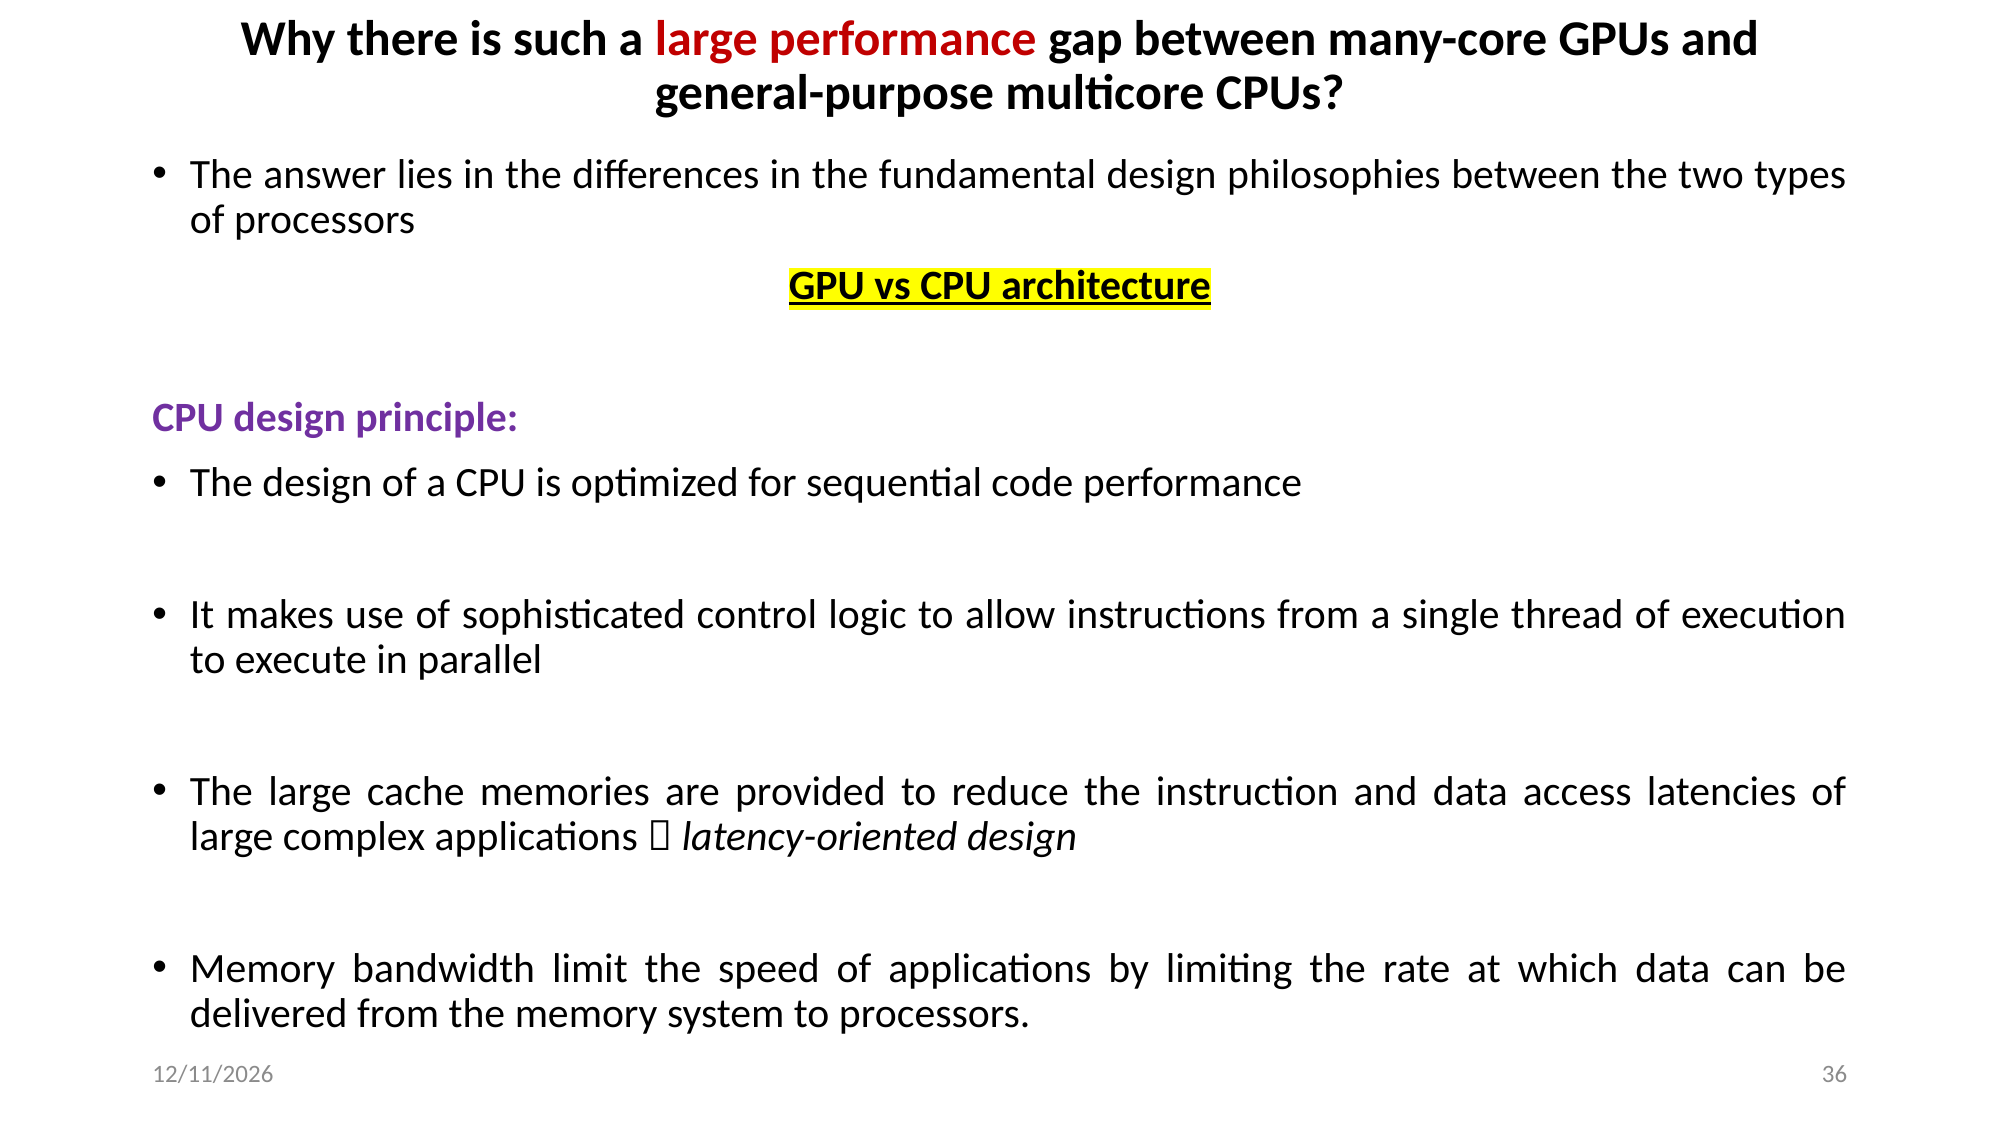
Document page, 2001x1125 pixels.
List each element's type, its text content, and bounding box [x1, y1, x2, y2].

list The answer lies in the differences in the fundamental design philosophies between the two types of processors GPU vs CPU architecture CPU design principle: The design of a CPU is optimized for sequential code performance It makes use of sophisticated control logic to allow instructions from a single thread of execution to execute in parallel The large cache memories are provided to reduce the instruction and data access latencies of large complex applications  latency-oriented design Memory bandwidth limit the speed of applications by limiting the rate at which data can be delivered from the memory system to processors. [137, 144, 1863, 1078]
title Why there is such a large performance gap between many-core GPUs and general-purpose multicore CPUs? [137, 47, 1863, 144]
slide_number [137, 1042, 588, 1103]
slide_number 36 [1412, 1042, 1863, 1103]
